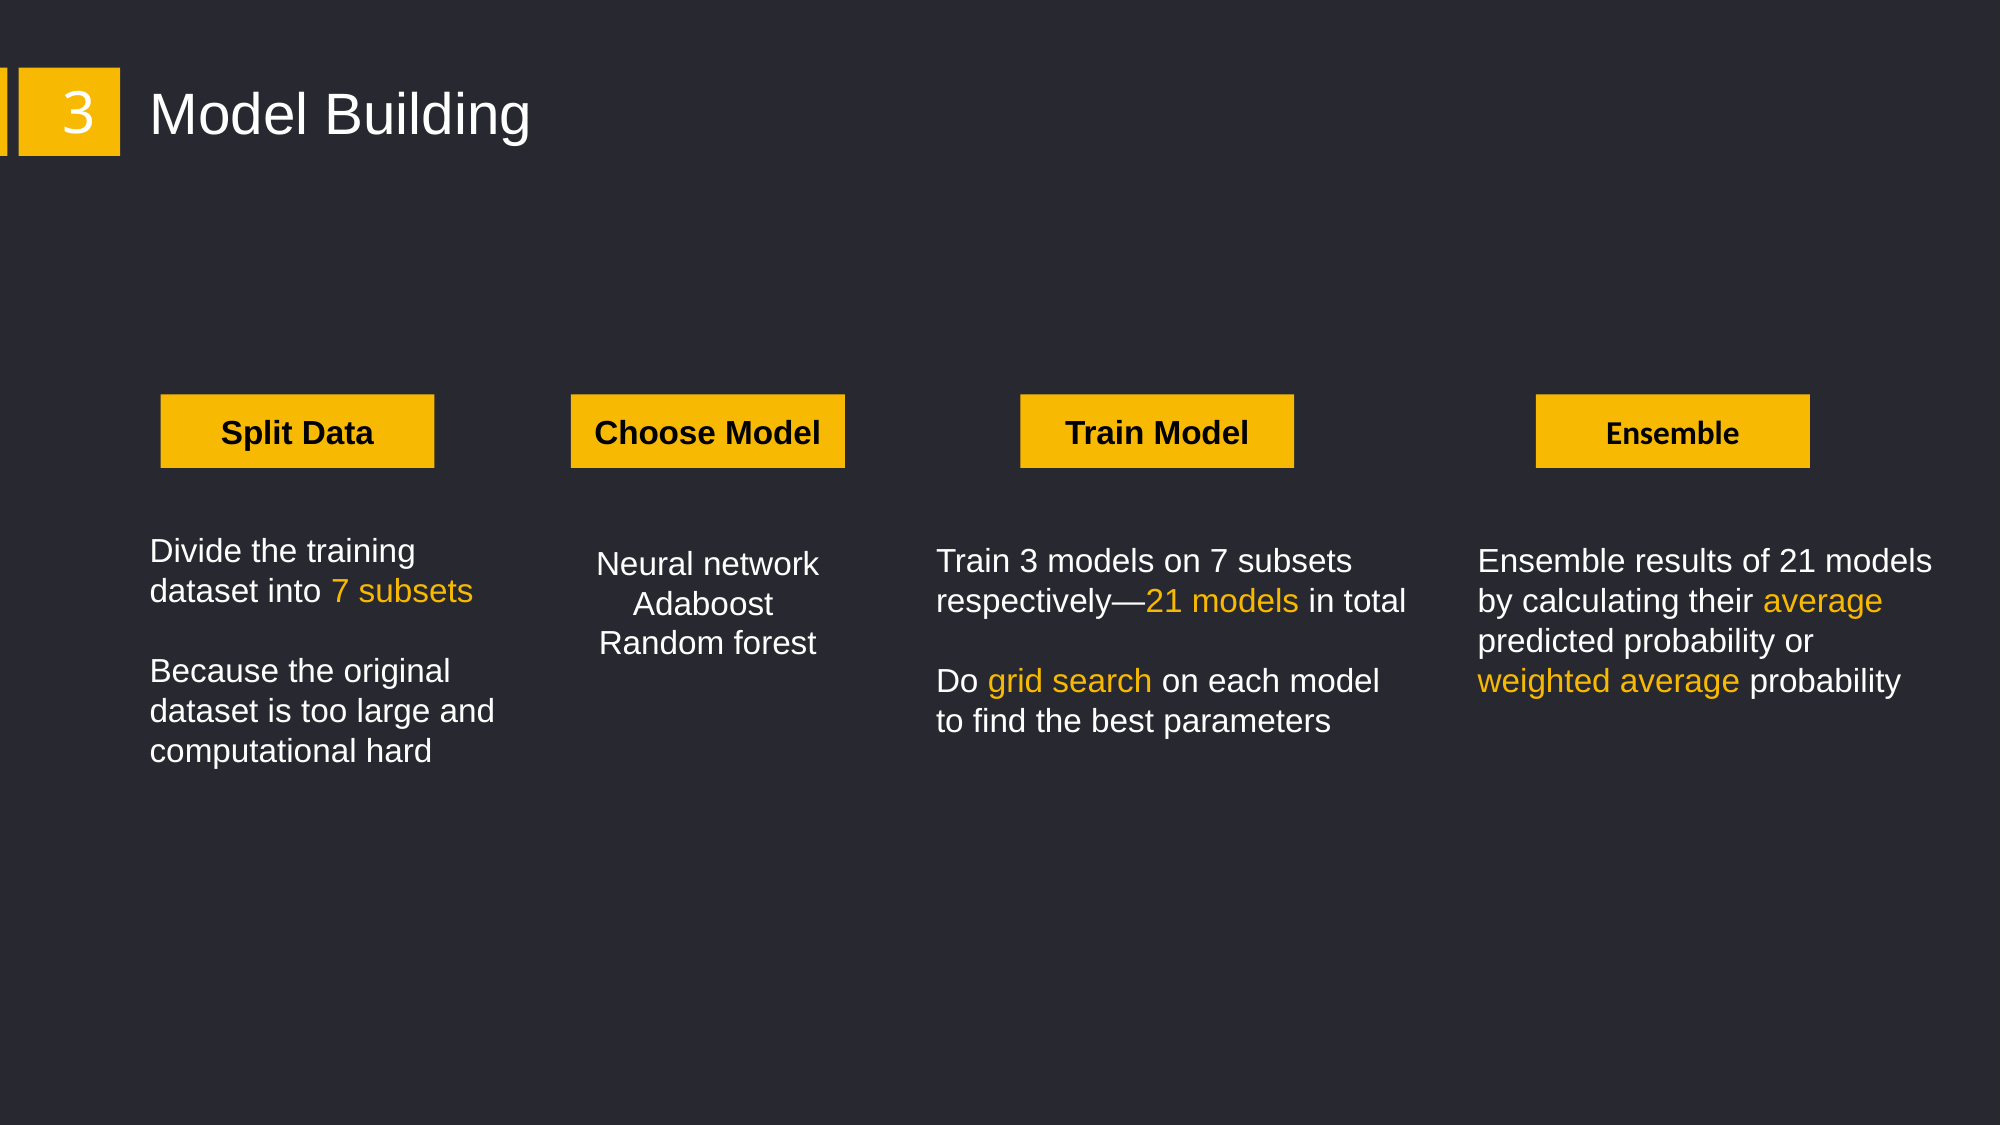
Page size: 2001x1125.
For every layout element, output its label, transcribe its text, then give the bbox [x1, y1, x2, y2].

text_box 3 [47, 67, 92, 156]
text_box Choose Model [570, 394, 845, 468]
text_box [92, 67, 121, 156]
text_box Split Data [160, 394, 435, 468]
text_box Ensemble [1535, 394, 1810, 468]
text_box Model Building [134, 69, 1563, 155]
text_box Train 3 models on 7 subsets respectively—21 models in total Do grid search on each model to find the best parameters [921, 532, 1425, 790]
text_box Ensemble results of 21 models by calculating their average predicted probability or weighted average probability [1462, 532, 1967, 848]
text_box Train Model [1020, 394, 1295, 468]
text_box Divide the training dataset into 7 subsets Because the original dataset is too large and computational hard [134, 521, 512, 779]
text_box [18, 67, 47, 156]
text_box [0, 67, 8, 156]
text_box Neural network Adaboost Random forest [532, 534, 884, 792]
